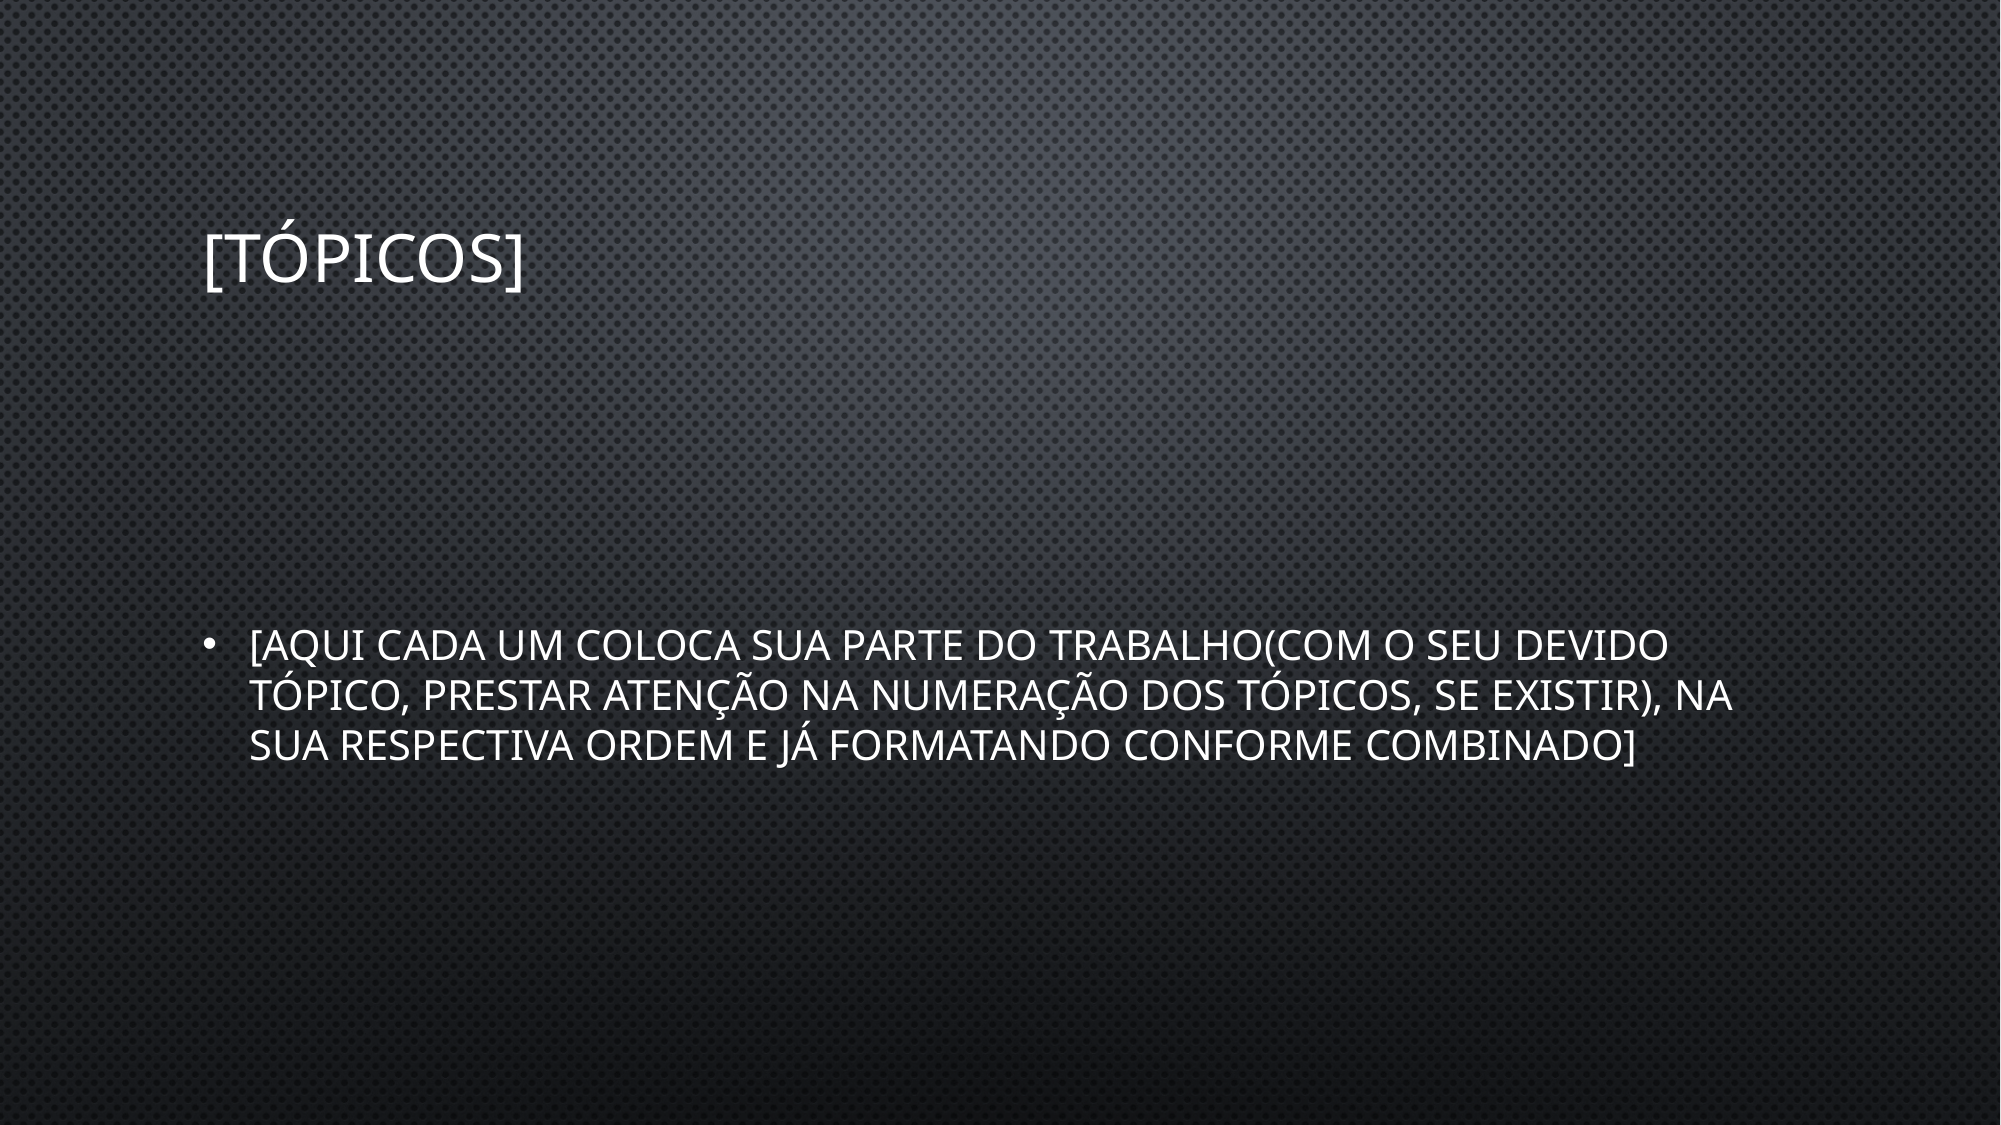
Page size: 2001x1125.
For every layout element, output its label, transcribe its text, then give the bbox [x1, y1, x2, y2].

list [Aqui cada um coloca sua parte do trabalho(com o seu devido tópico, prestar atenção na numeração dos tópicos, se existir), na sua respectiva ordem e já formatando conforme combinado] [187, 437, 1813, 950]
title [Tópicos] [187, 99, 1813, 413]
